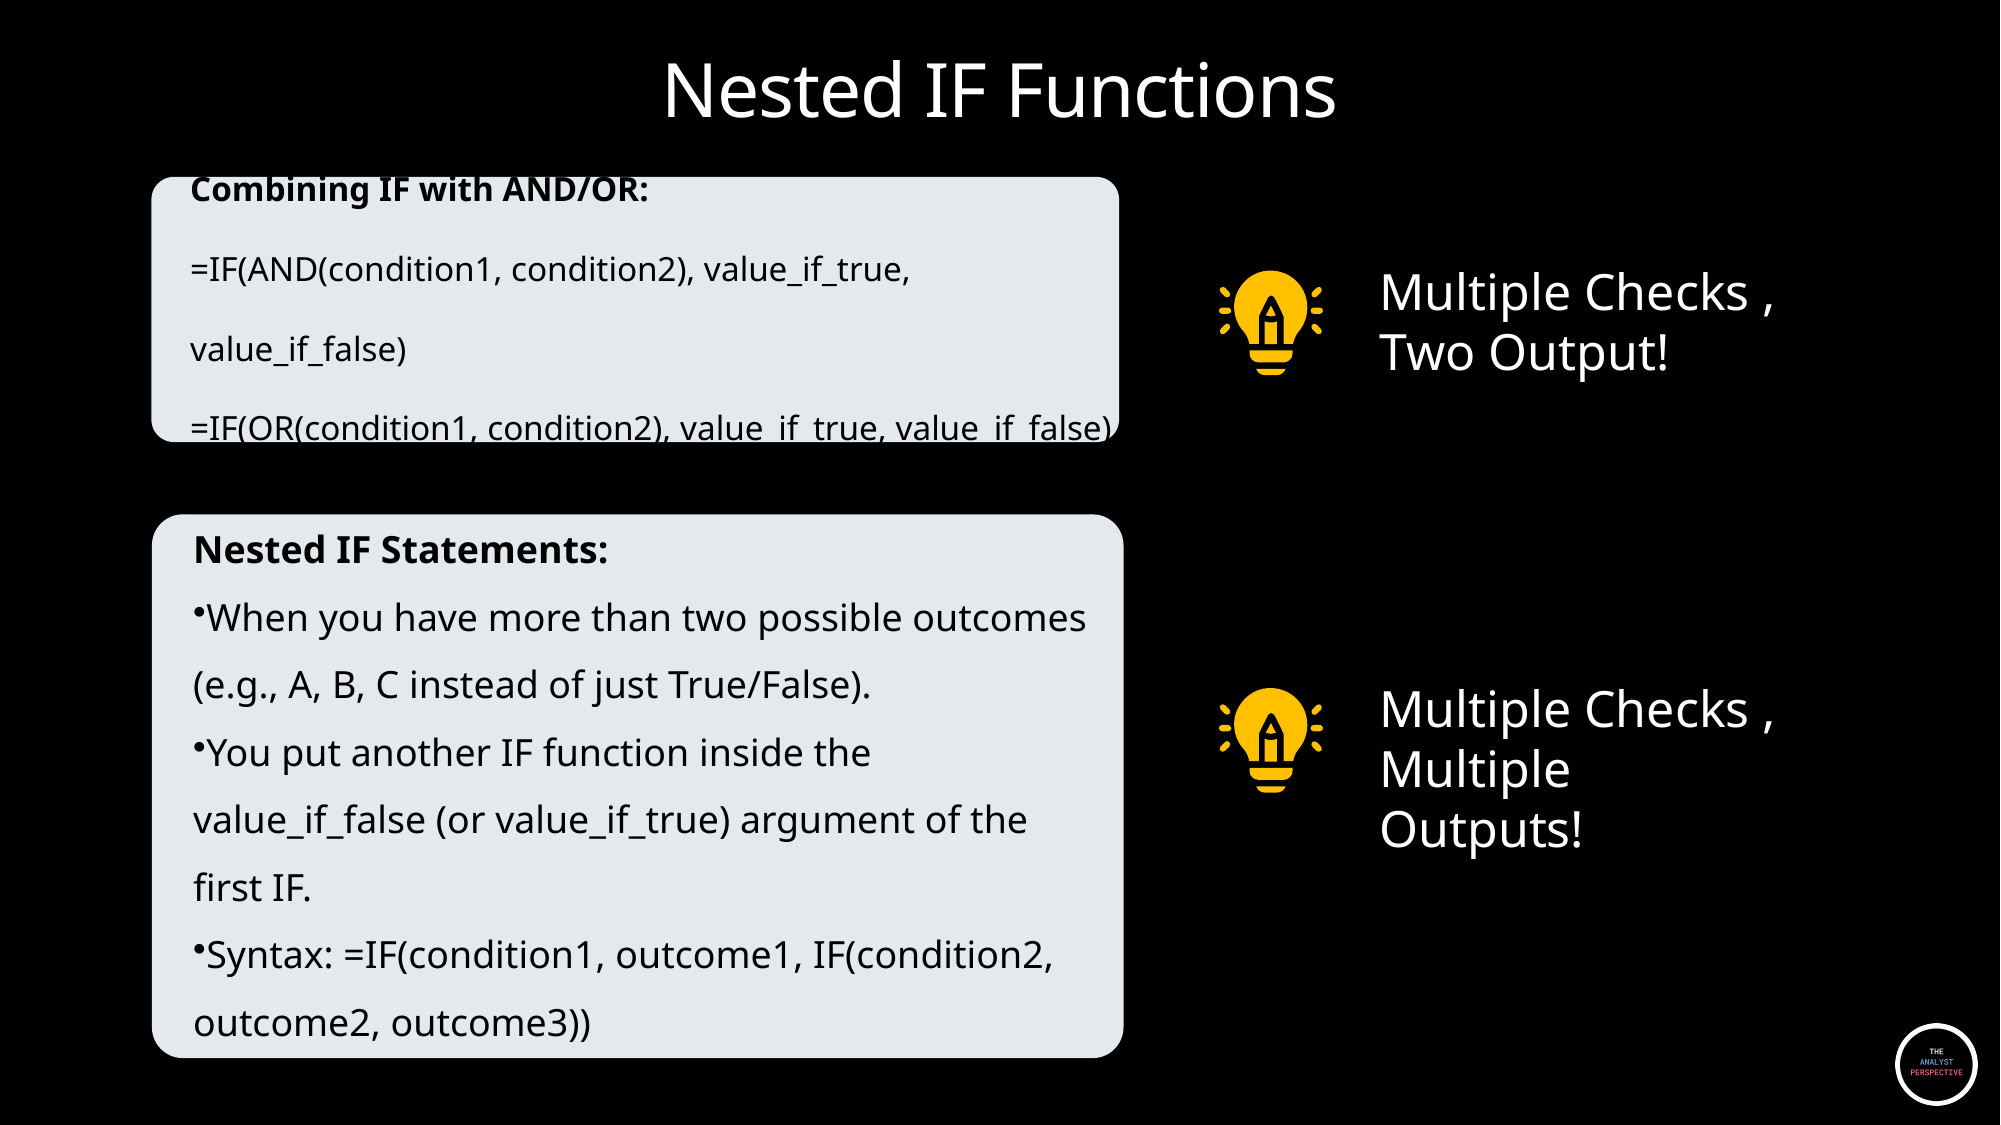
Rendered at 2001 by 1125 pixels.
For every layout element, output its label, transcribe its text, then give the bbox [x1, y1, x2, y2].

text_box Multiple Checks , Multiple Outputs! [1364, 670, 1801, 925]
picture [1895, 1023, 1978, 1106]
text_box [150, 175, 175, 444]
text_box Combining IF with AND/OR: =IF(AND(condition1, condition2), value_if_true, value_if_false) =IF(OR(condition1, condition2), value_if_true, value_if_false) [175, 120, 1143, 455]
text_box Nested IF Statements: When you have more than two possible outcomes (e.g., A, B, C instead of just True/False). You put another IF function inside the value_if_false (or value_if_true) argument of the first IF. Syntax: =IF(condition1, outcome1, IF(condition2, outcome2, outcome3)) [178, 496, 1113, 1052]
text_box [1218, 687, 1324, 794]
text_box [150, 513, 1125, 1060]
title Nested IF Functions [67, 41, 1933, 146]
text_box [1218, 270, 1324, 376]
text_box Multiple Checks , Two Output! [1364, 252, 1801, 388]
